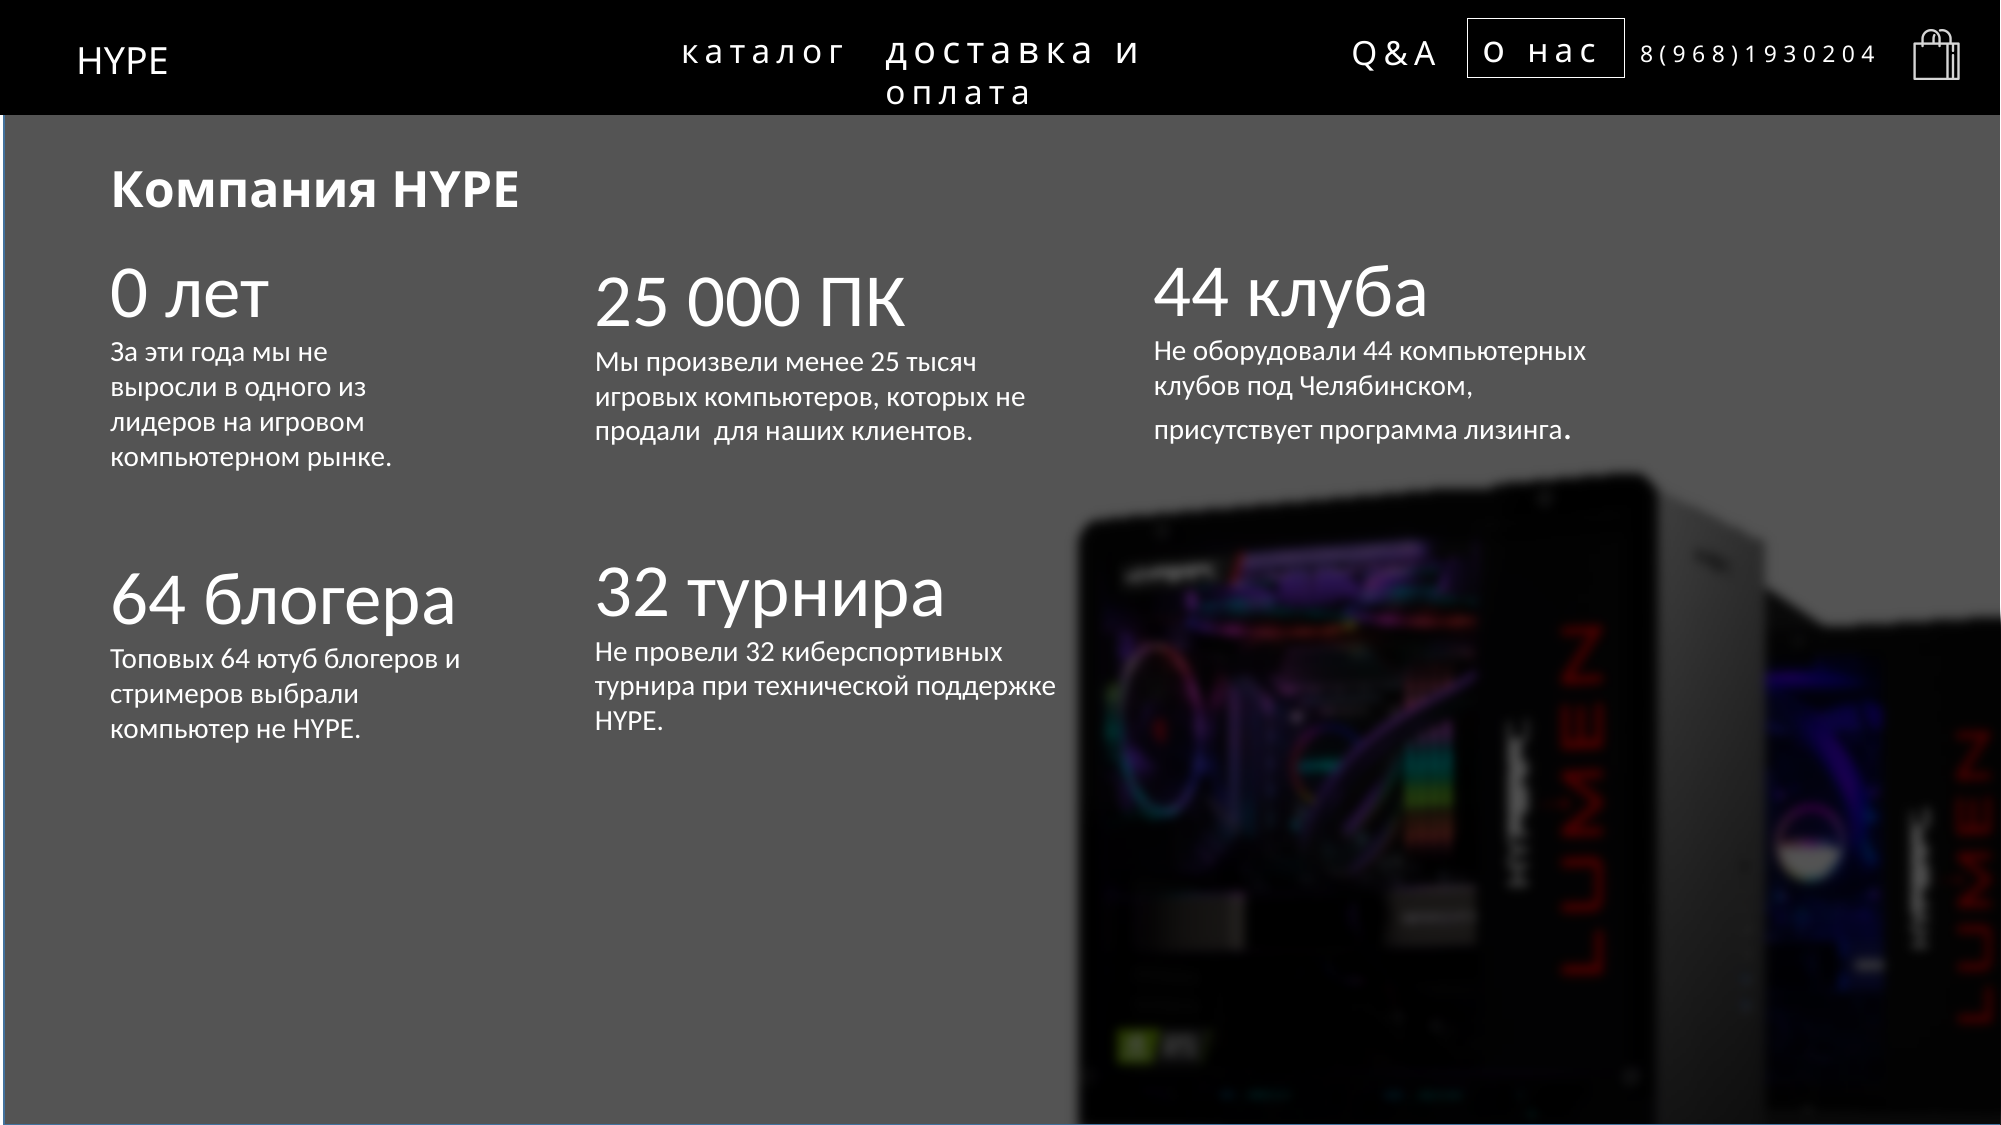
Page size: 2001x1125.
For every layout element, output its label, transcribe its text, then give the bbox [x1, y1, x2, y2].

text_box Компания HYPE [95, 150, 1305, 225]
text_box 44 клуба Не оборудовали 44 компьютерных клубов под Челябинском, присутствует программа лизинга. [1138, 234, 1649, 407]
text_box 64 блогера Топовых 64 ютуб блогеров и стримеров выбрали компьютер не HYPE. [95, 542, 504, 752]
picture [921, 407, 2001, 1125]
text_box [0, 0, 2000, 136]
text_box 32 турнира Не провели 32 киберспортивных турнира при технической поддержке HYPE. [580, 534, 921, 744]
text_box 25 000 ПК Мы произвели менее 25 тысяч игровых компьютеров, которых не продали для наших клиентов. [580, 244, 1046, 455]
text_box [3, 136, 2000, 1125]
text_box 0 лет За эти года мы не выросли в одного из лидеров на игровом компьютерном рынке. [95, 235, 431, 480]
